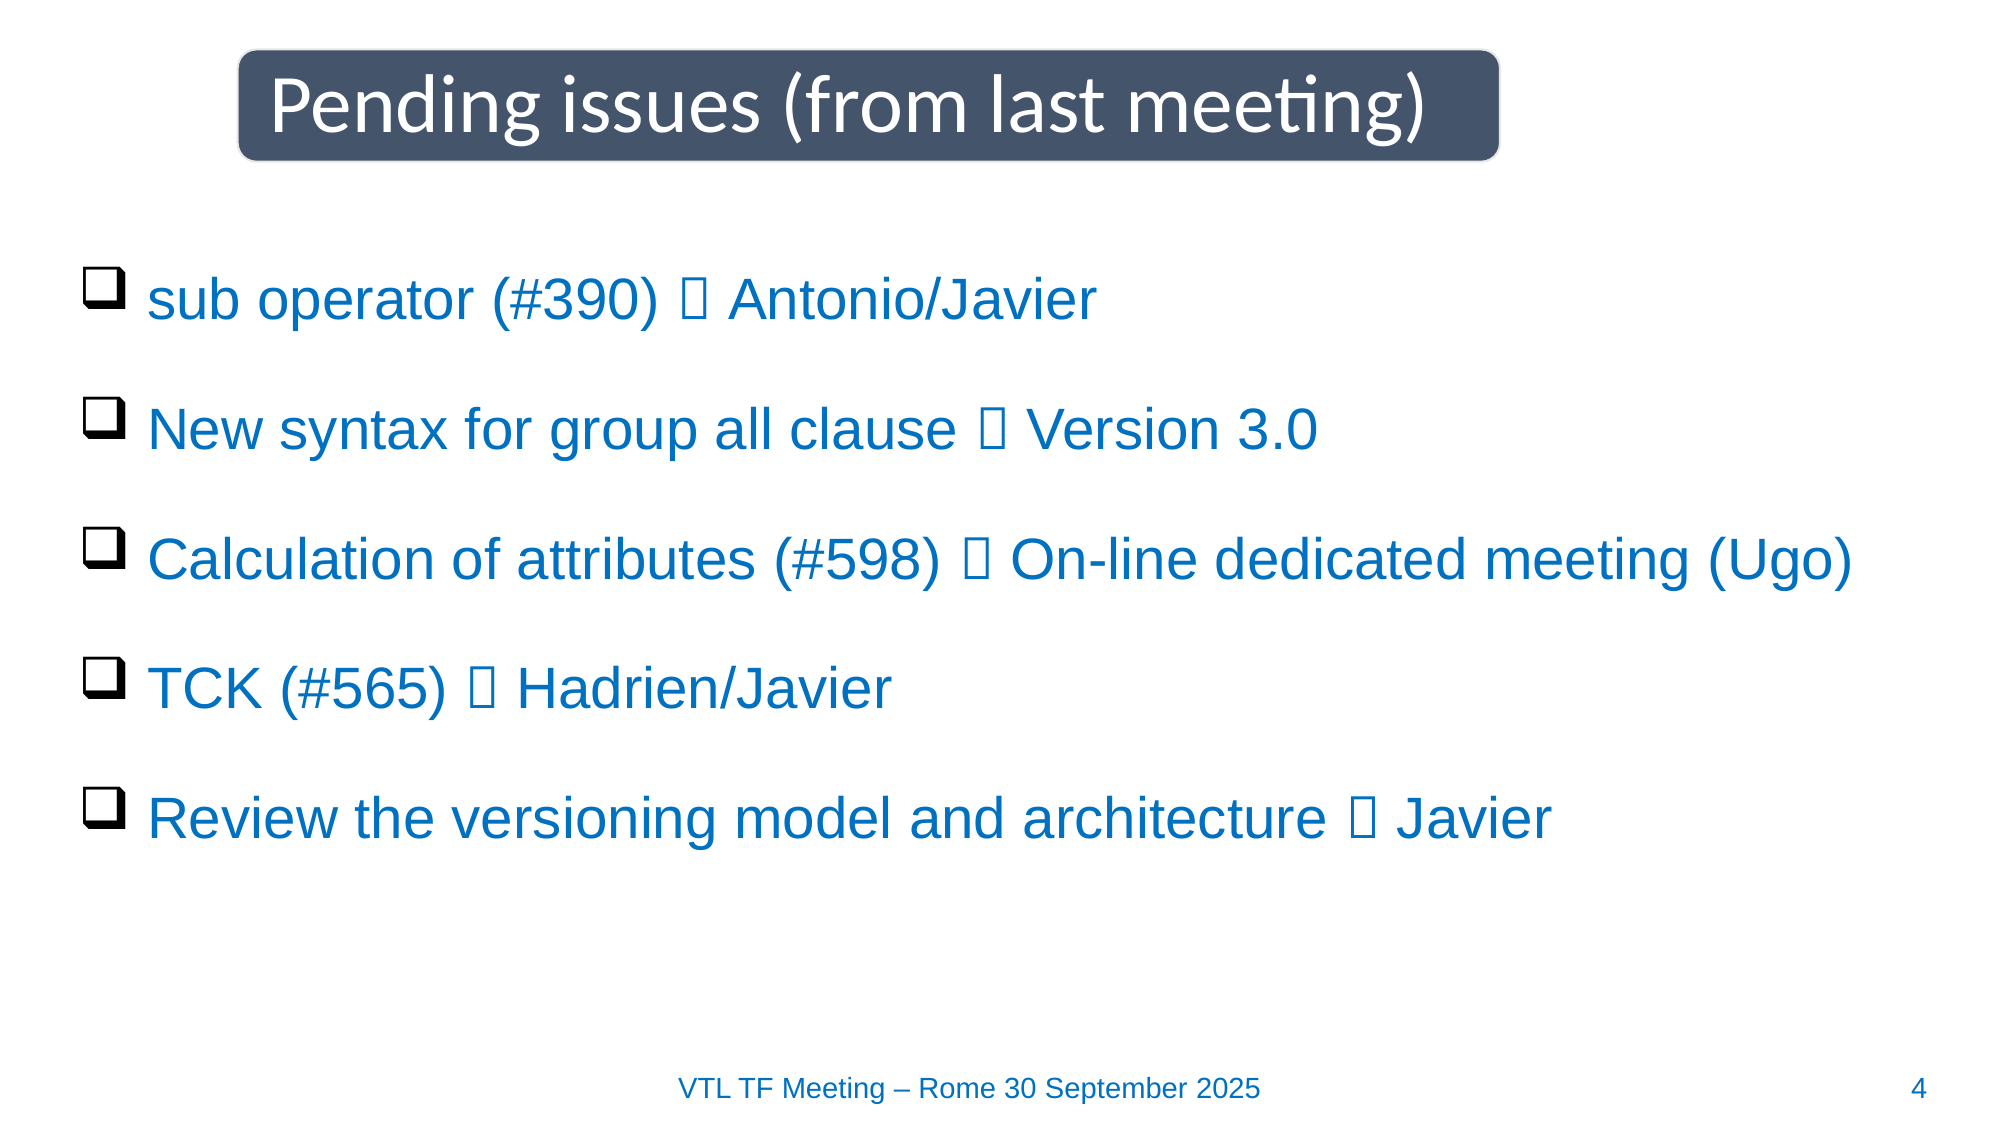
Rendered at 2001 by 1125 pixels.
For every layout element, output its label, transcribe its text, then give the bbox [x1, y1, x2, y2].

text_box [237, 49, 1500, 162]
text_box VTL TF Meeting – Rome 30 September 2025 [645, 1061, 1295, 1112]
text_box 4 [1893, 1061, 1946, 1101]
text_box sub operator (#390)  Antonio/Javier New syntax for group all clause  Version 3.0 Calculation of attributes (#598)  On-line dedicated meeting (Ugo) TCK (#565)  Hadrien/Javier Review the versioning model and architecture  Javier [63, 218, 1946, 858]
